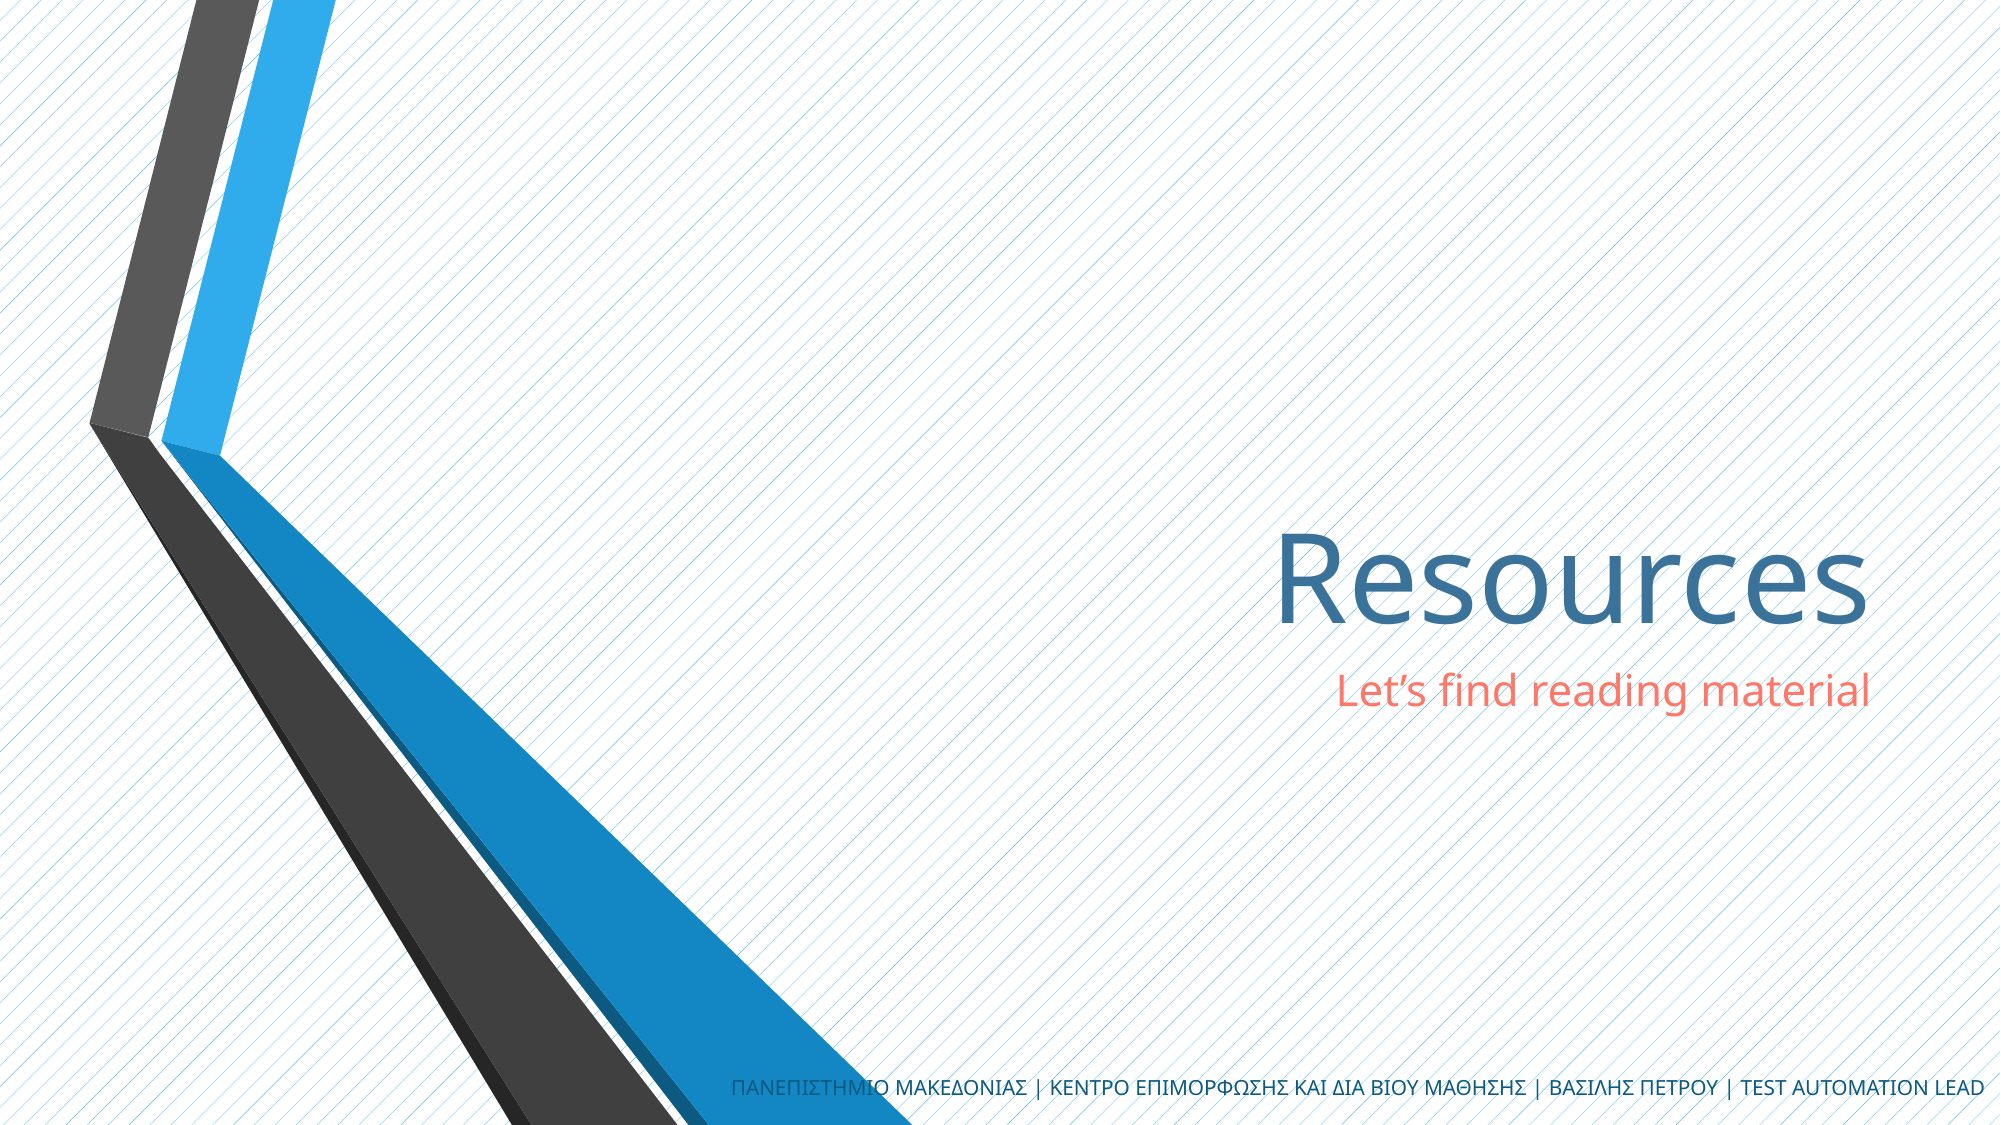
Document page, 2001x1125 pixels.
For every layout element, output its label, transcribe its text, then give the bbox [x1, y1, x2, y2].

subtitle Let’s find reading material [740, 655, 1887, 884]
title Resources [480, 226, 1887, 656]
text_box πανεπιστημιο μακεδονιασ | Κεντρο επιμορφωσησ και δια βιου μαθησησ | βασιλησ πετρου | TEST AUTOMATION LEAD [557, 1048, 2000, 1107]
